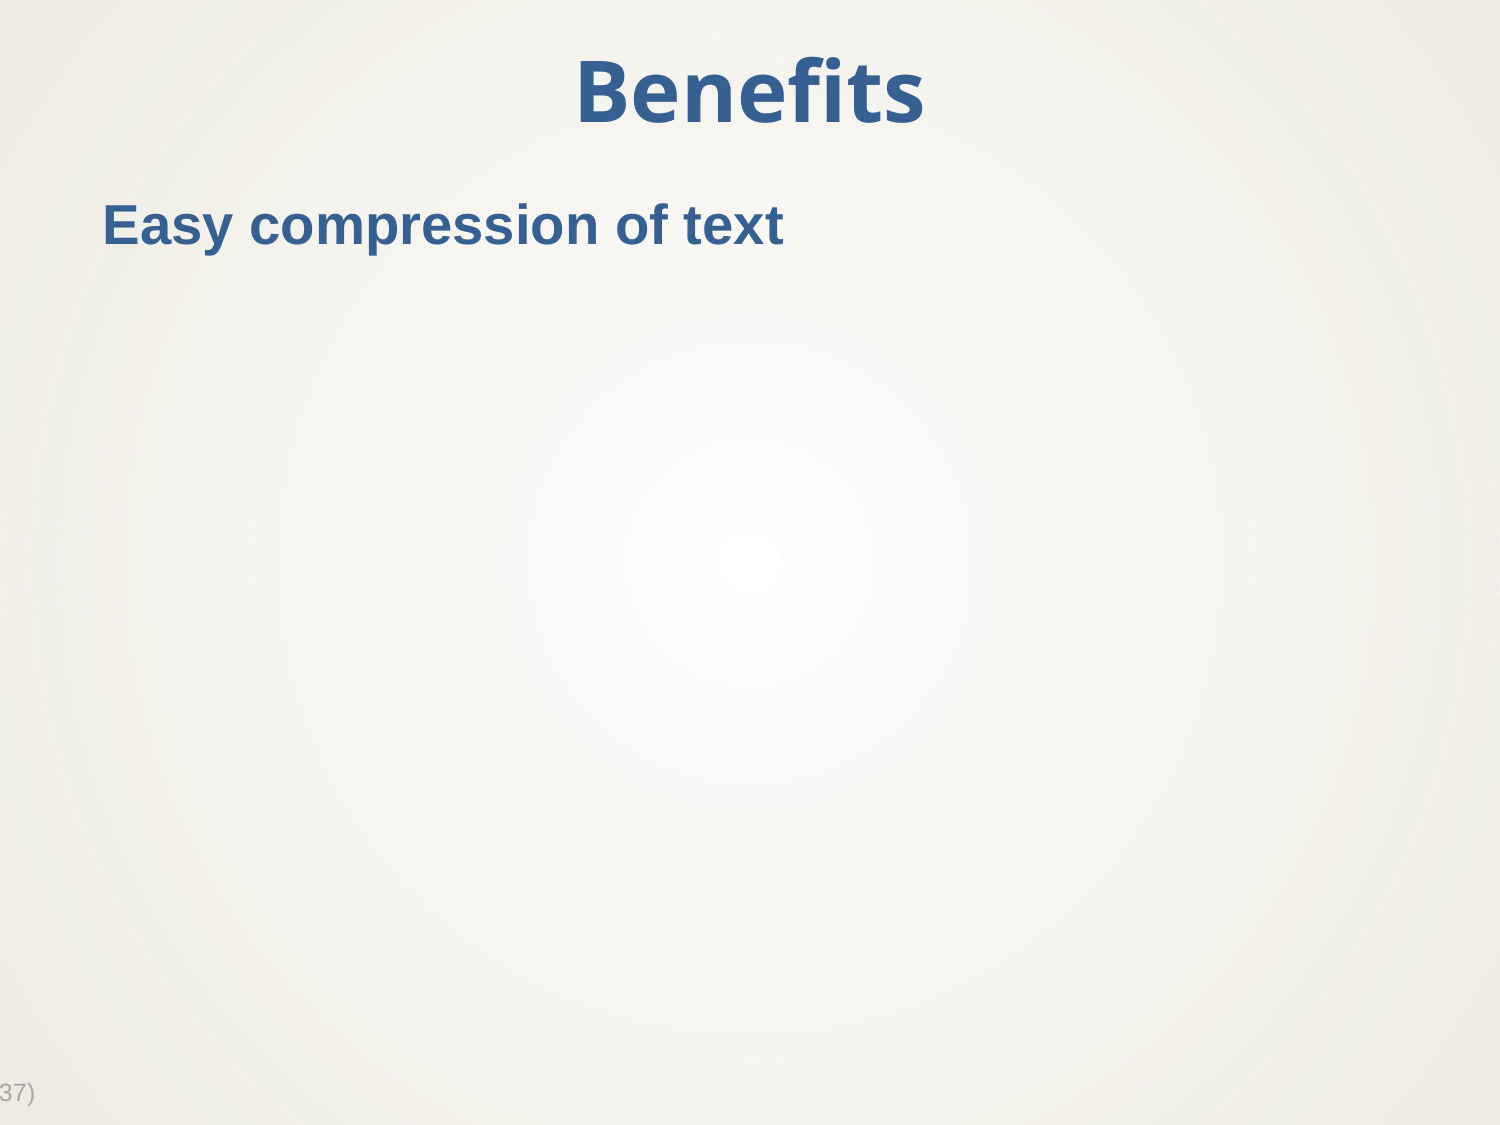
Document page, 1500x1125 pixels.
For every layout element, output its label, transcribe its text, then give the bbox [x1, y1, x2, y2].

title Benefits [0, 24, 1500, 166]
list Easy compression of text [56, 187, 1444, 1036]
